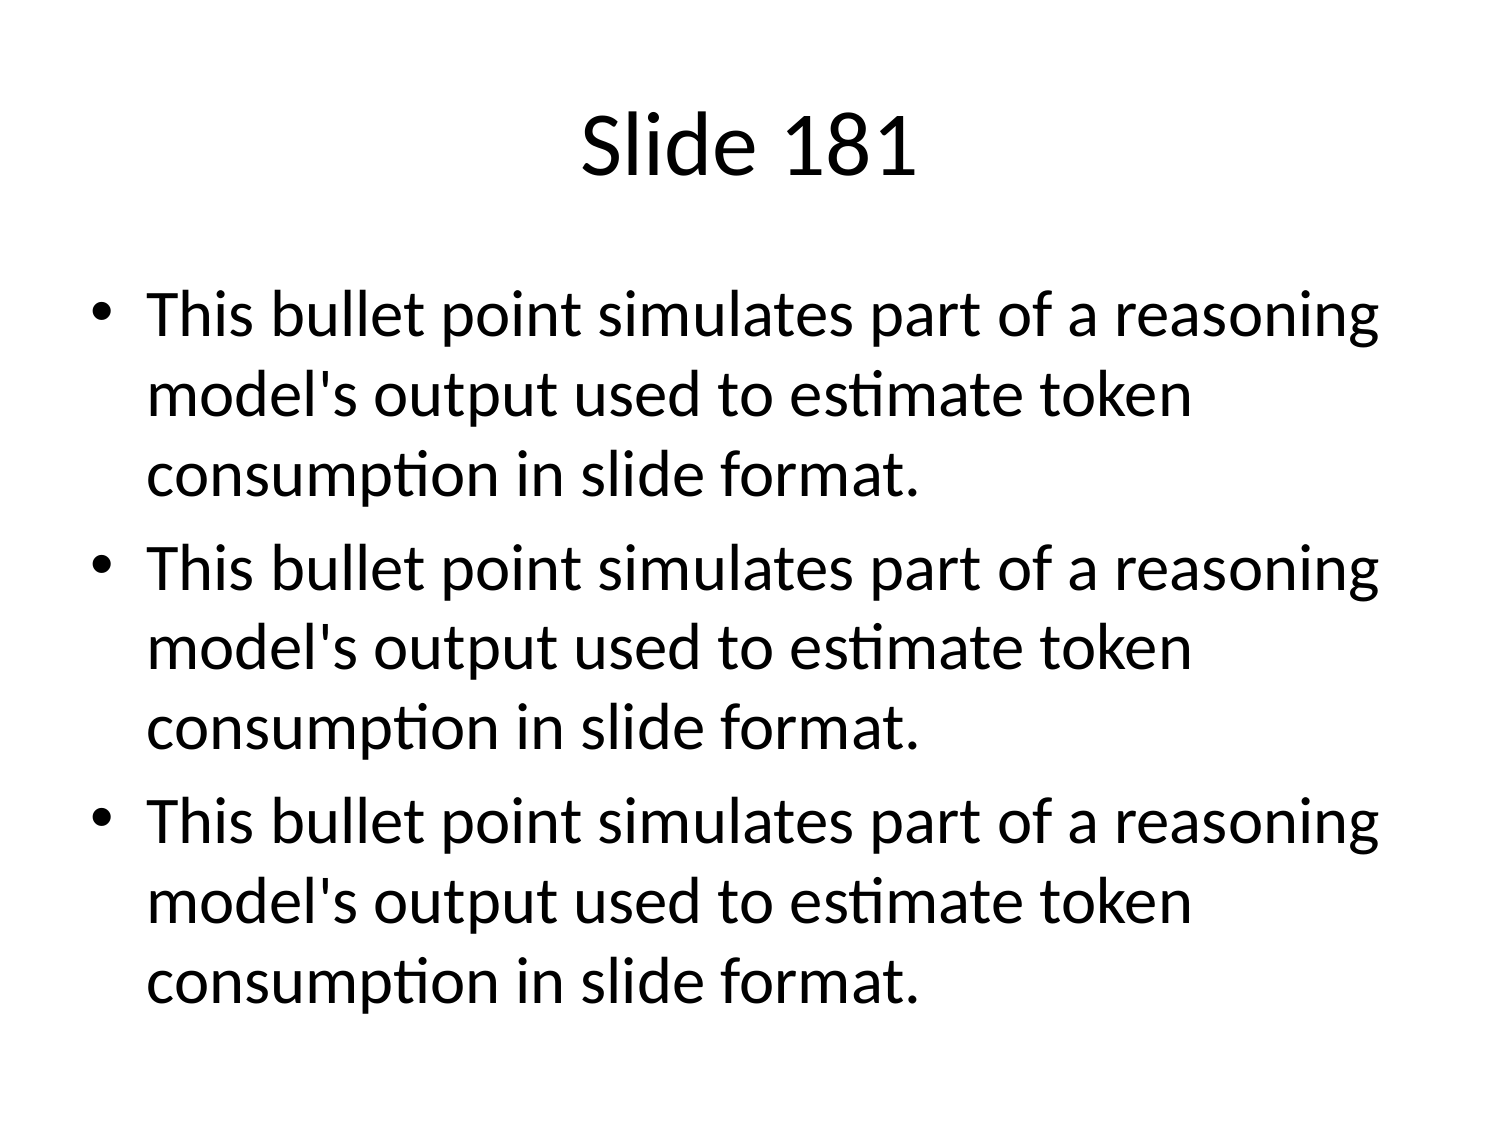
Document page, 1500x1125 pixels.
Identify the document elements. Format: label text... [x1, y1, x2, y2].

list This bullet point simulates part of a reasoning model's output used to estimate token consumption in slide format. This bullet point simulates part of a reasoning model's output used to estimate token consumption in slide format. This bullet point simulates part of a reasoning model's output used to estimate token consumption in slide format. [75, 262, 1425, 1005]
title Slide 181 [75, 45, 1425, 233]
